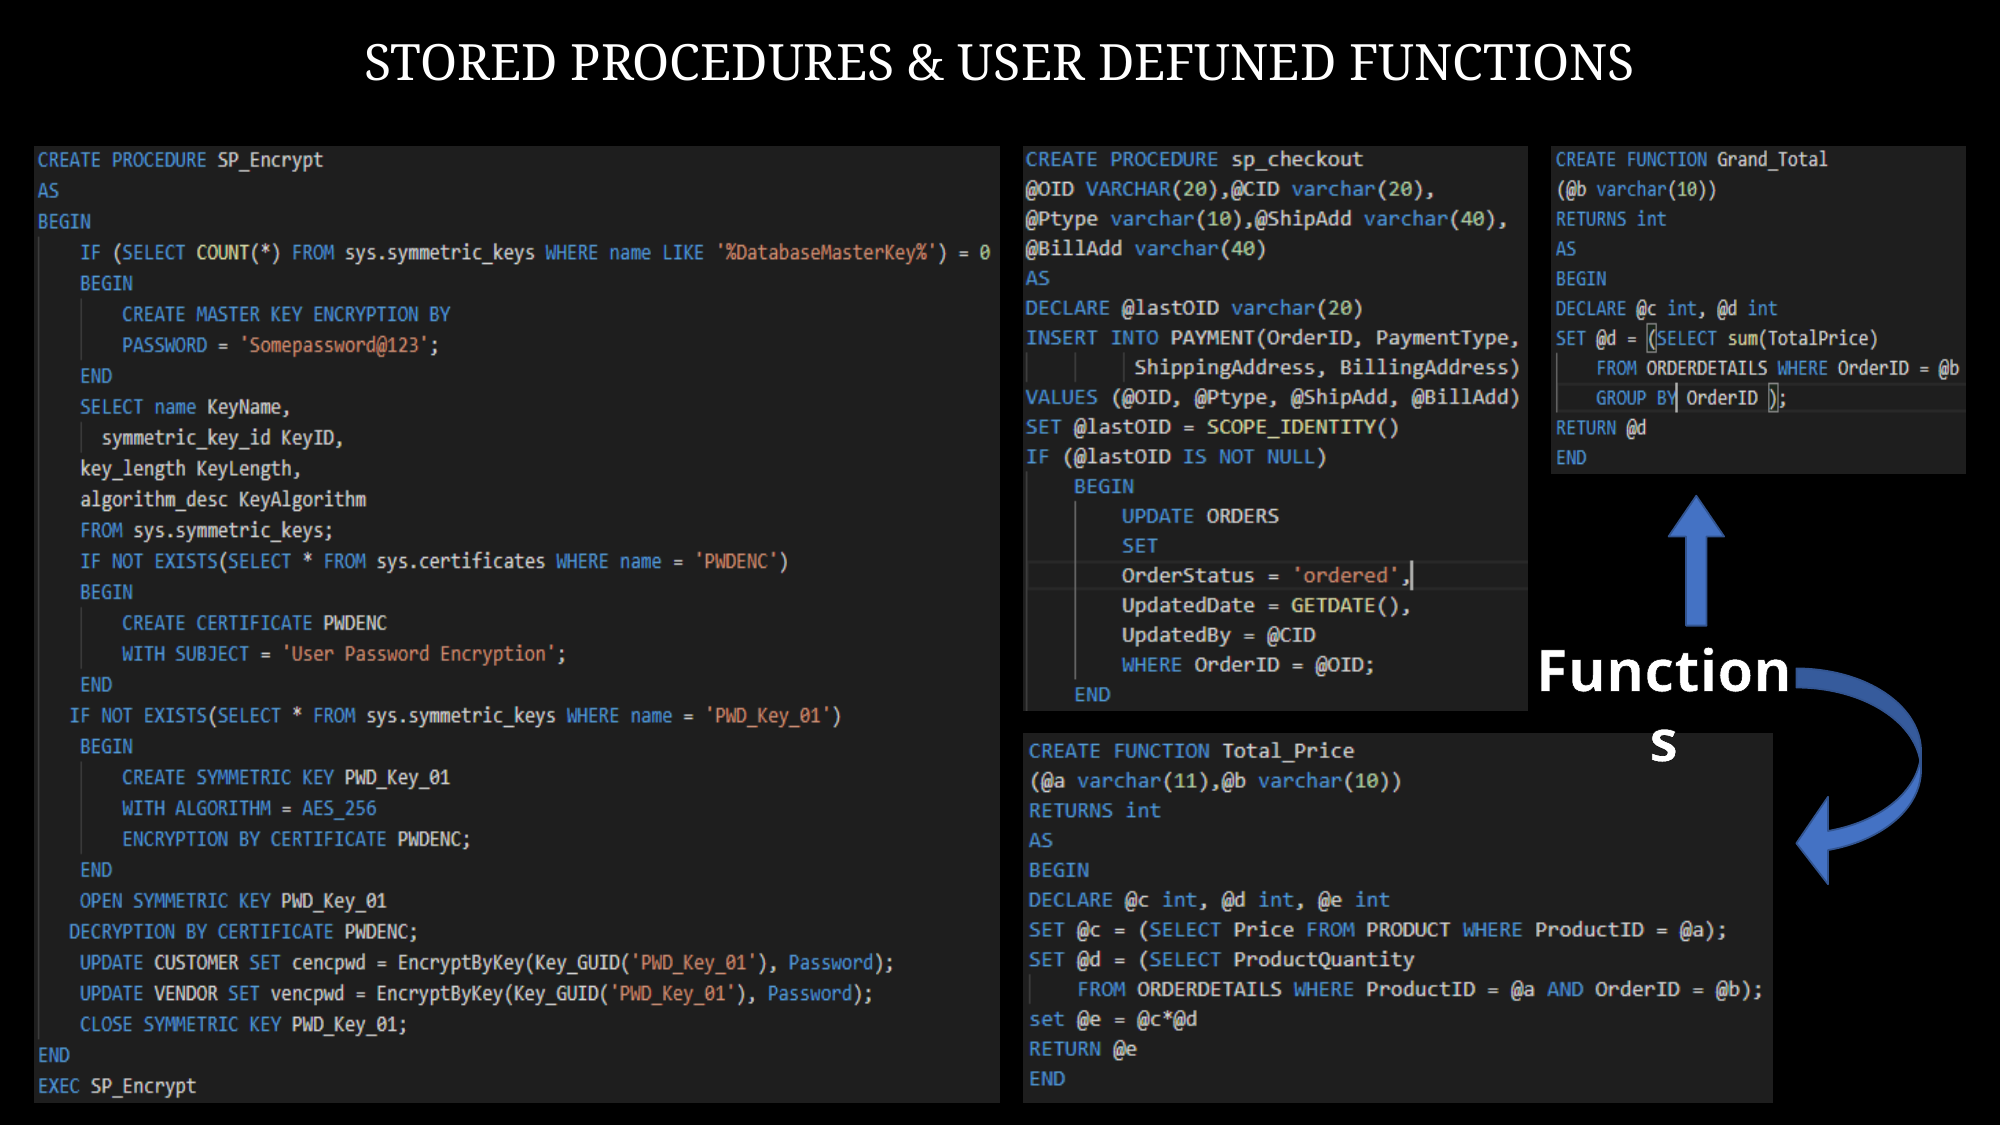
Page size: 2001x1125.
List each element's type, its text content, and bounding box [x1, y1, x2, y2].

text_box [1667, 494, 1725, 627]
picture [1023, 733, 1773, 1103]
text_box [1795, 667, 1922, 886]
picture [34, 146, 1001, 1103]
text_box STORED PROCEDURES & USER DEFUNED FUNCTIONS [34, 22, 1966, 98]
text_box Functions [1518, 625, 1810, 781]
picture [1550, 146, 1966, 474]
picture [1023, 146, 1528, 712]
